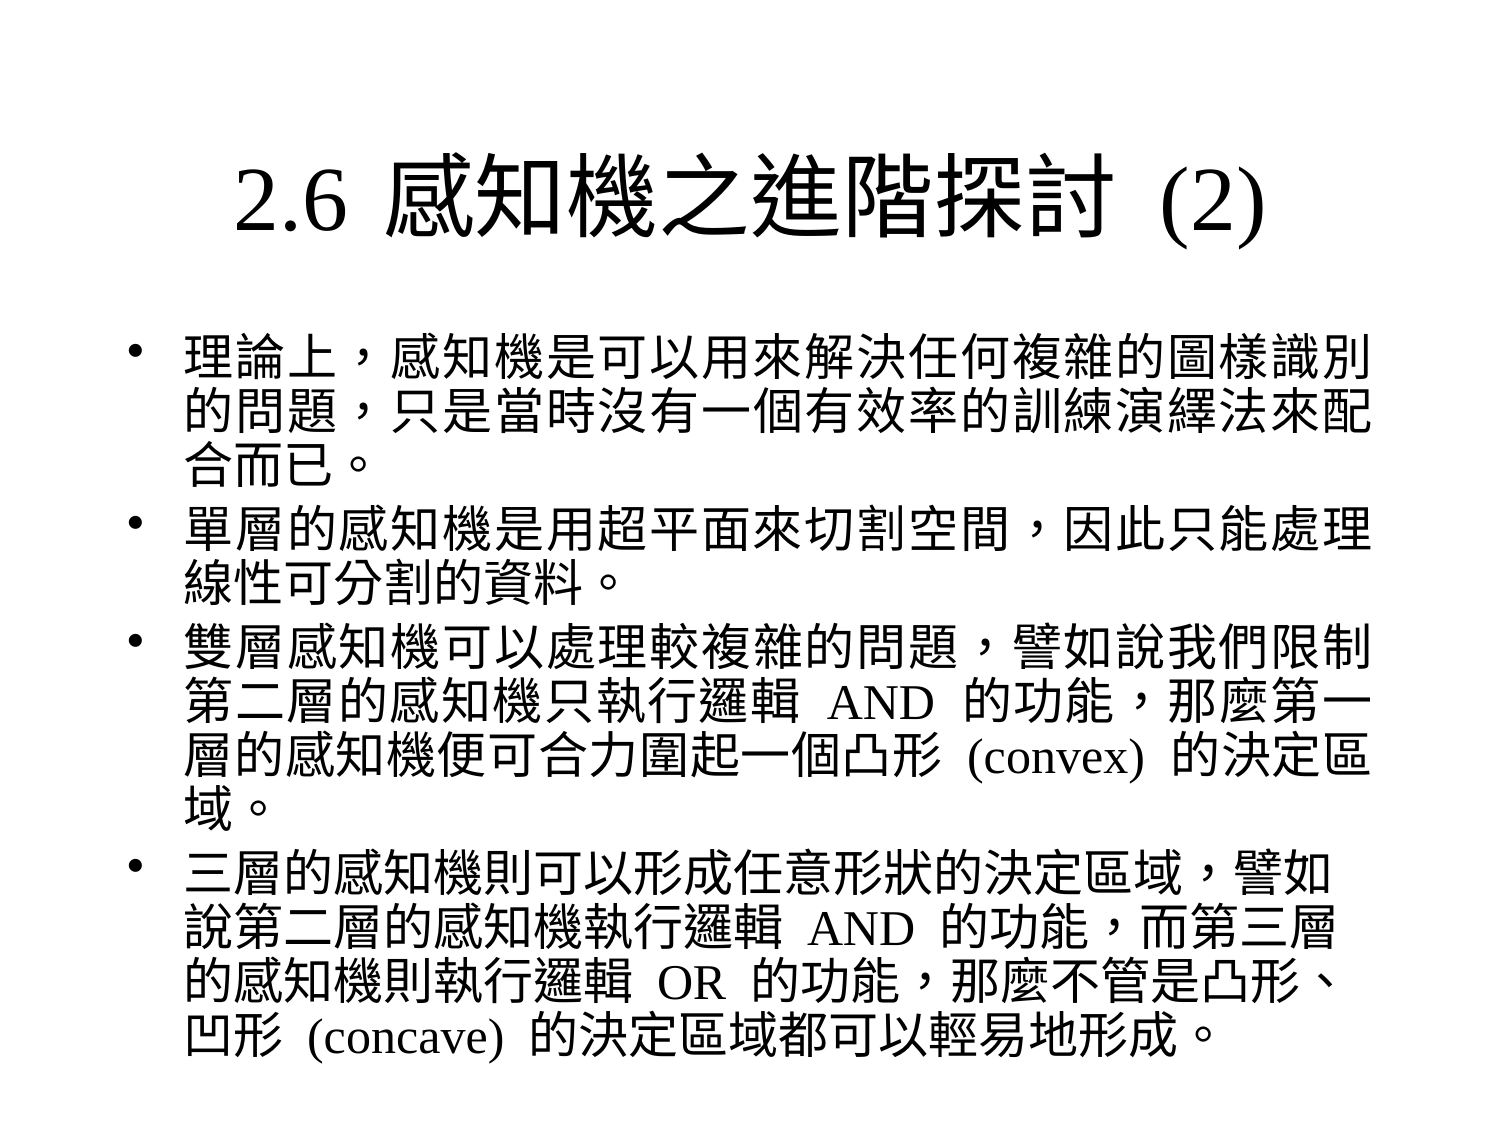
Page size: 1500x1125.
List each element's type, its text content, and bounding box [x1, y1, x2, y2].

title 2.6 感知機之進階探討 (2) [112, 99, 1388, 288]
list 理論上，感知機是可以用來解決任何複雜的圖樣識別的問題，只是當時沒有一個有效率的訓練演繹法來配合而已。 單層的感知機是用超平面來切割空間，因此只能處理線性可分割的資料。 雙層感知機可以處理較複雜的問題，譬如說我們限制第二層的感知機只執行邏輯 AND 的功能，那麼第一層的感知機便可合力圍起一個凸形 (convex) 的決定區域。 三層的感知機則可以形成任意形狀的決定區域，譬如說第二層的感知機執行邏輯 AND 的功能，而第三層的感知機則執行邏輯 OR 的功能，那麼不管是凸形、凹形 (concave) 的決定區域都可以輕易地形成。 [112, 324, 1388, 1000]
